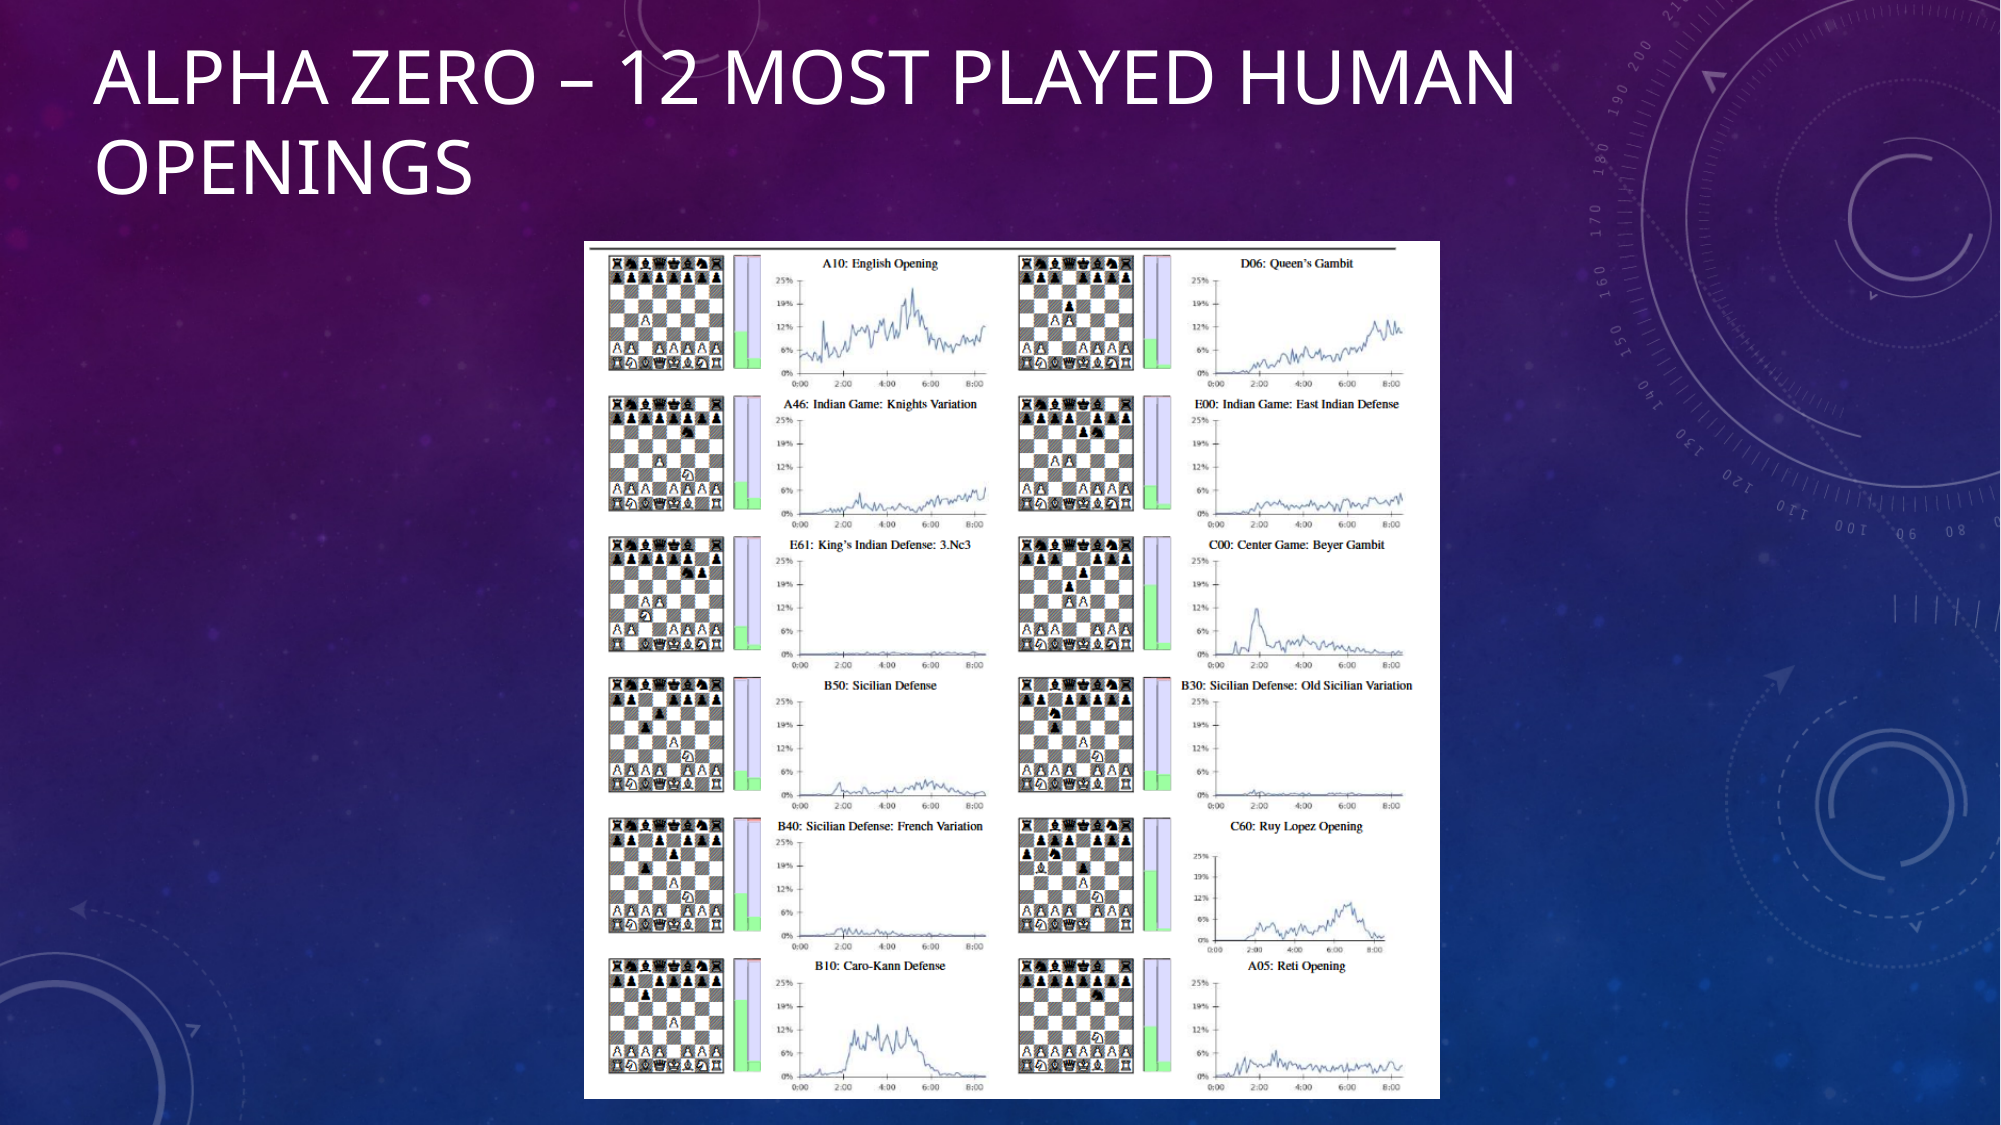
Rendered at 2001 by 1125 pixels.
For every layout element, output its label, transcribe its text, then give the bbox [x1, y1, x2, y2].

picture [0, 0, 2001, 1125]
title Alpha Zero – 12 most played Human openings [78, 0, 1741, 239]
